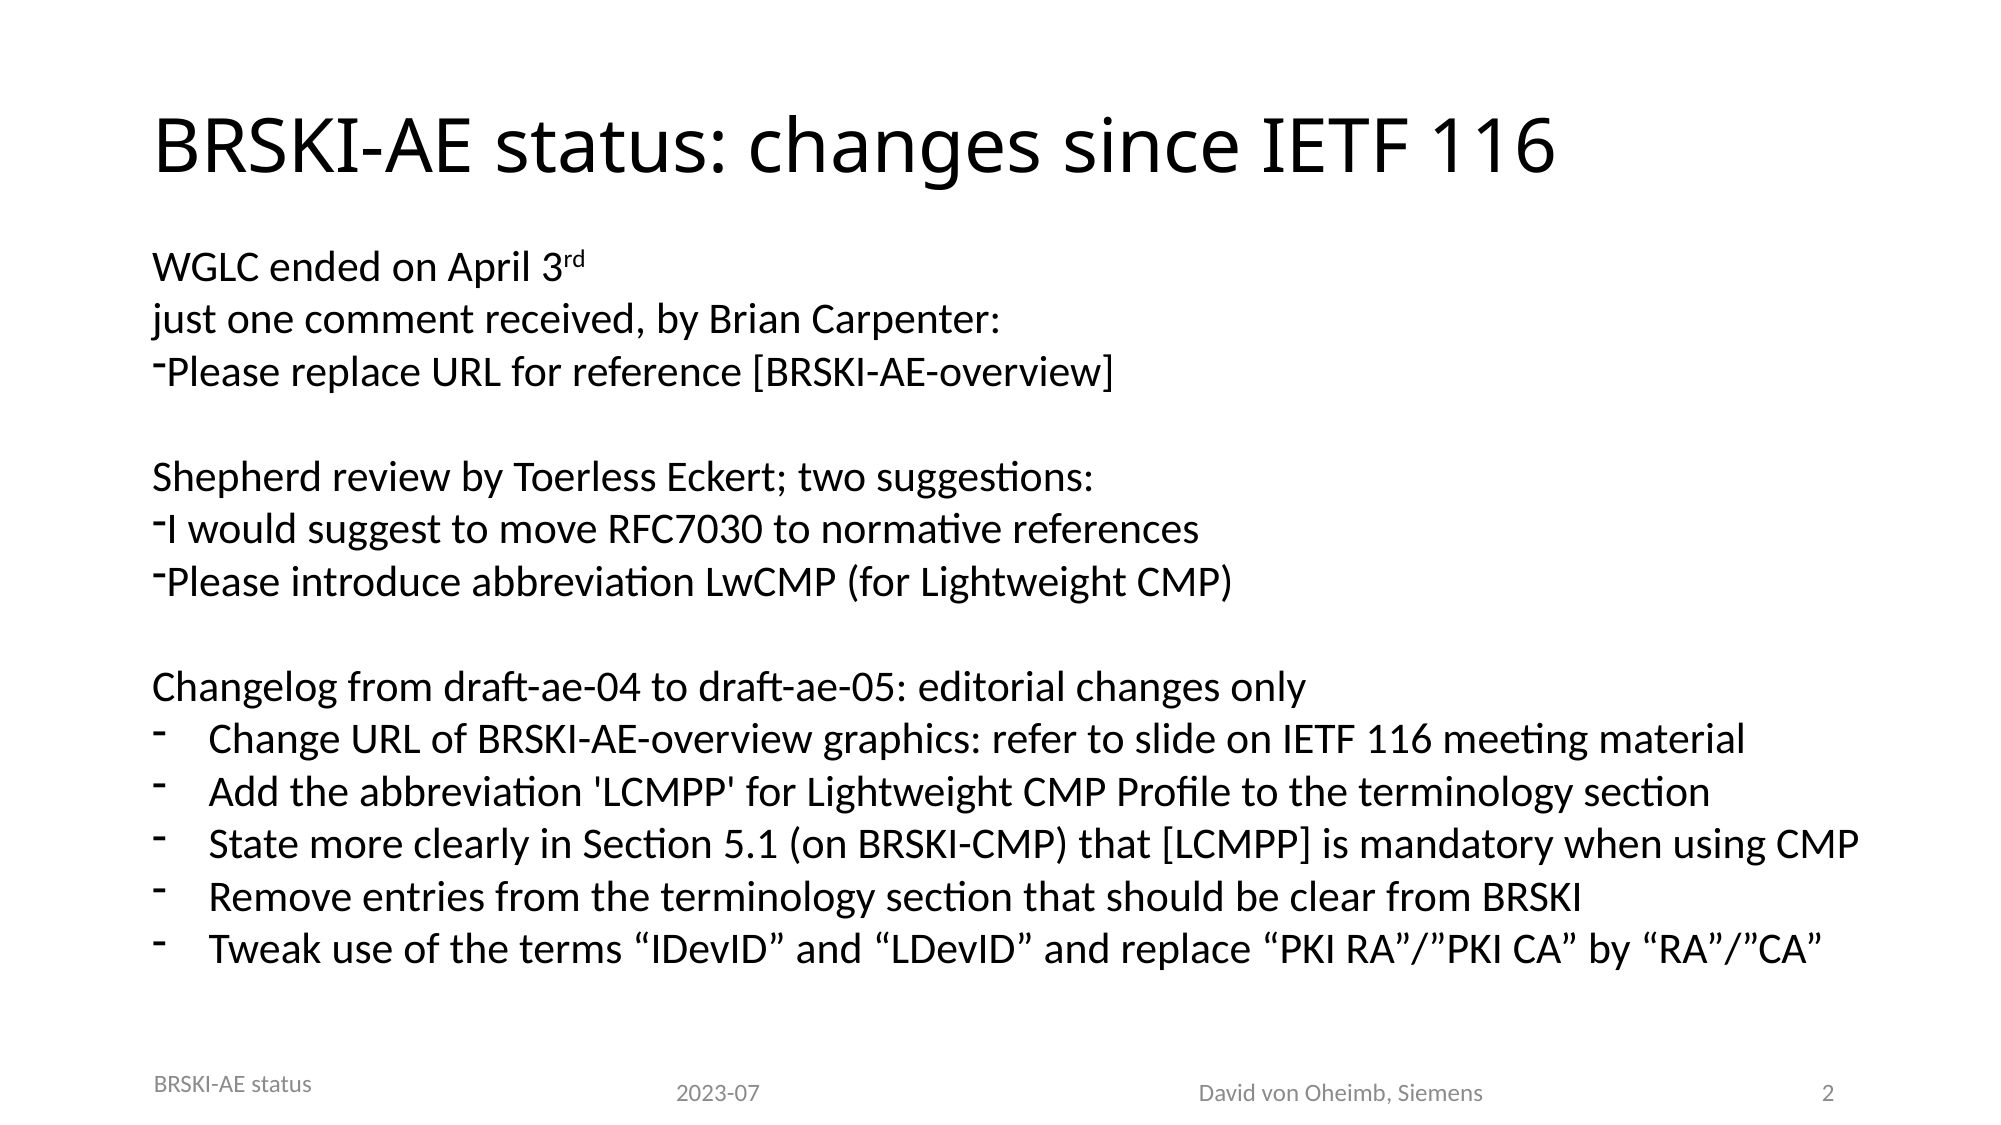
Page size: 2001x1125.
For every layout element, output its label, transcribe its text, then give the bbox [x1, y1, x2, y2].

text_box WGLC ended on April 3rd just one comment received, by Brian Carpenter: Please replace URL for reference [BRSKI-AE-overview] Shepherd review by Toerless Eckert; two suggestions: I would suggest to move RFC7030 to normative references Please introduce abbreviation LwCMP (for Lightweight CMP) Changelog from draft-ae-04 to draft-ae-05: editorial changes only Change URL of BRSKI-AE-overview graphics: refer to slide on IETF 116 meeting material Add the abbreviation 'LCMPP' for Lightweight CMP Profile to the terminology section State more clearly in Section 5.1 (on BRSKI-CMP) that [LCMPP] is mandatory when using CMP Remove entries from the terminology section that should be clear from BRSKI Tweak use of the terms “IDevID” and “LDevID” and replace “PKI RA”/”PKI CA” by “RA”/”CA” [137, 229, 1944, 1035]
text_box BRSKI-AE status: changes since IETF 116 [137, 59, 1862, 229]
